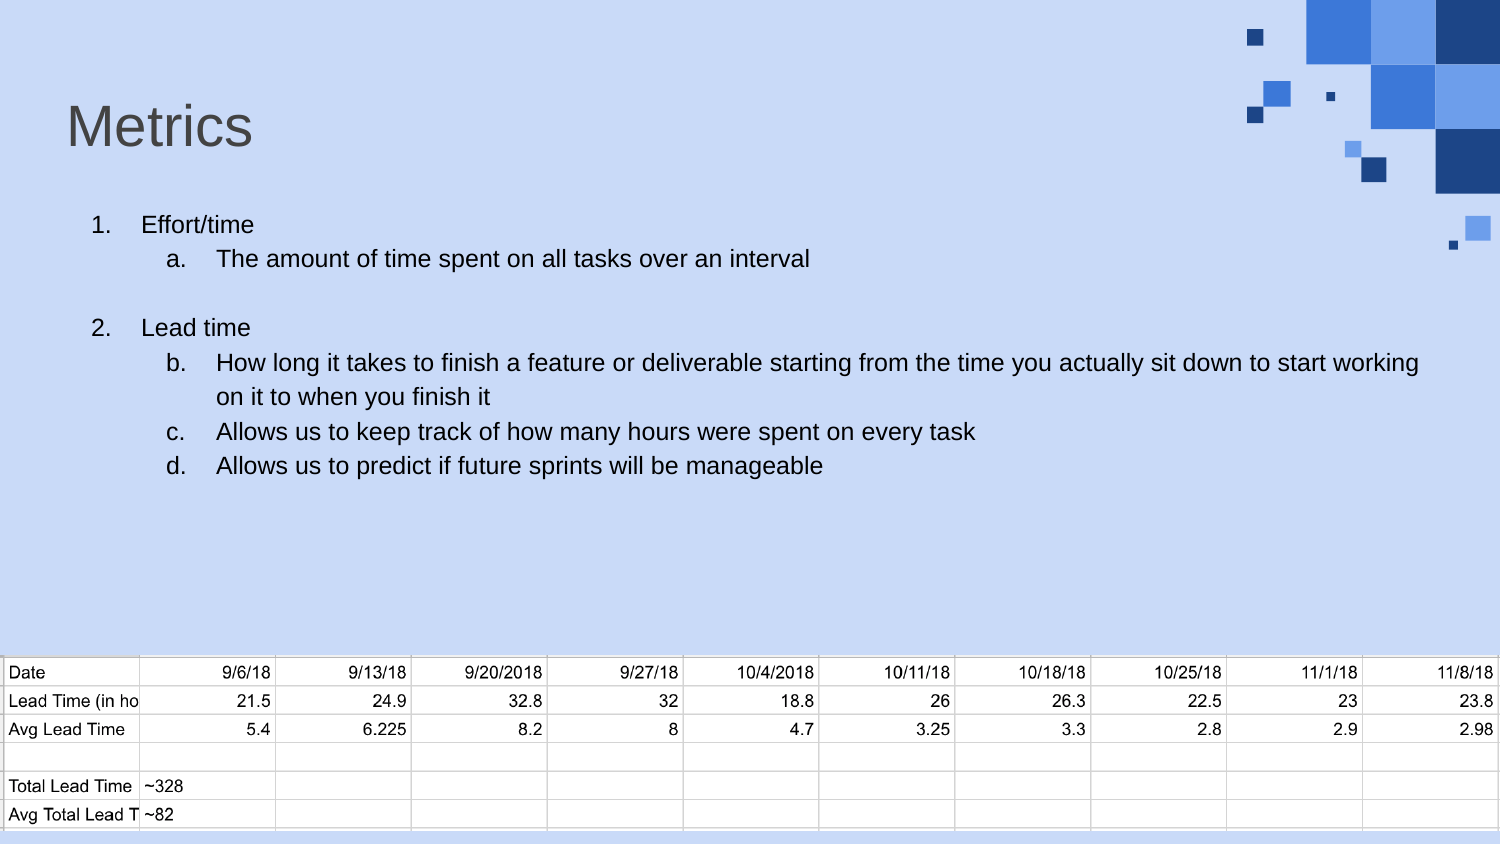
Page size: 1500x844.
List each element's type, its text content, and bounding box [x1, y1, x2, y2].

list Effort/time The amount of time spent on all tasks over an interval Lead time How long it takes to finish a feature or deliverable starting from the time you actually sit down to start working on it to when you finish it Allows us to keep track of how many hours were spent on every task Allows us to predict if future sprints will be manageable [51, 189, 1449, 654]
picture [0, 655, 1500, 831]
title Metrics [51, 72, 1449, 167]
